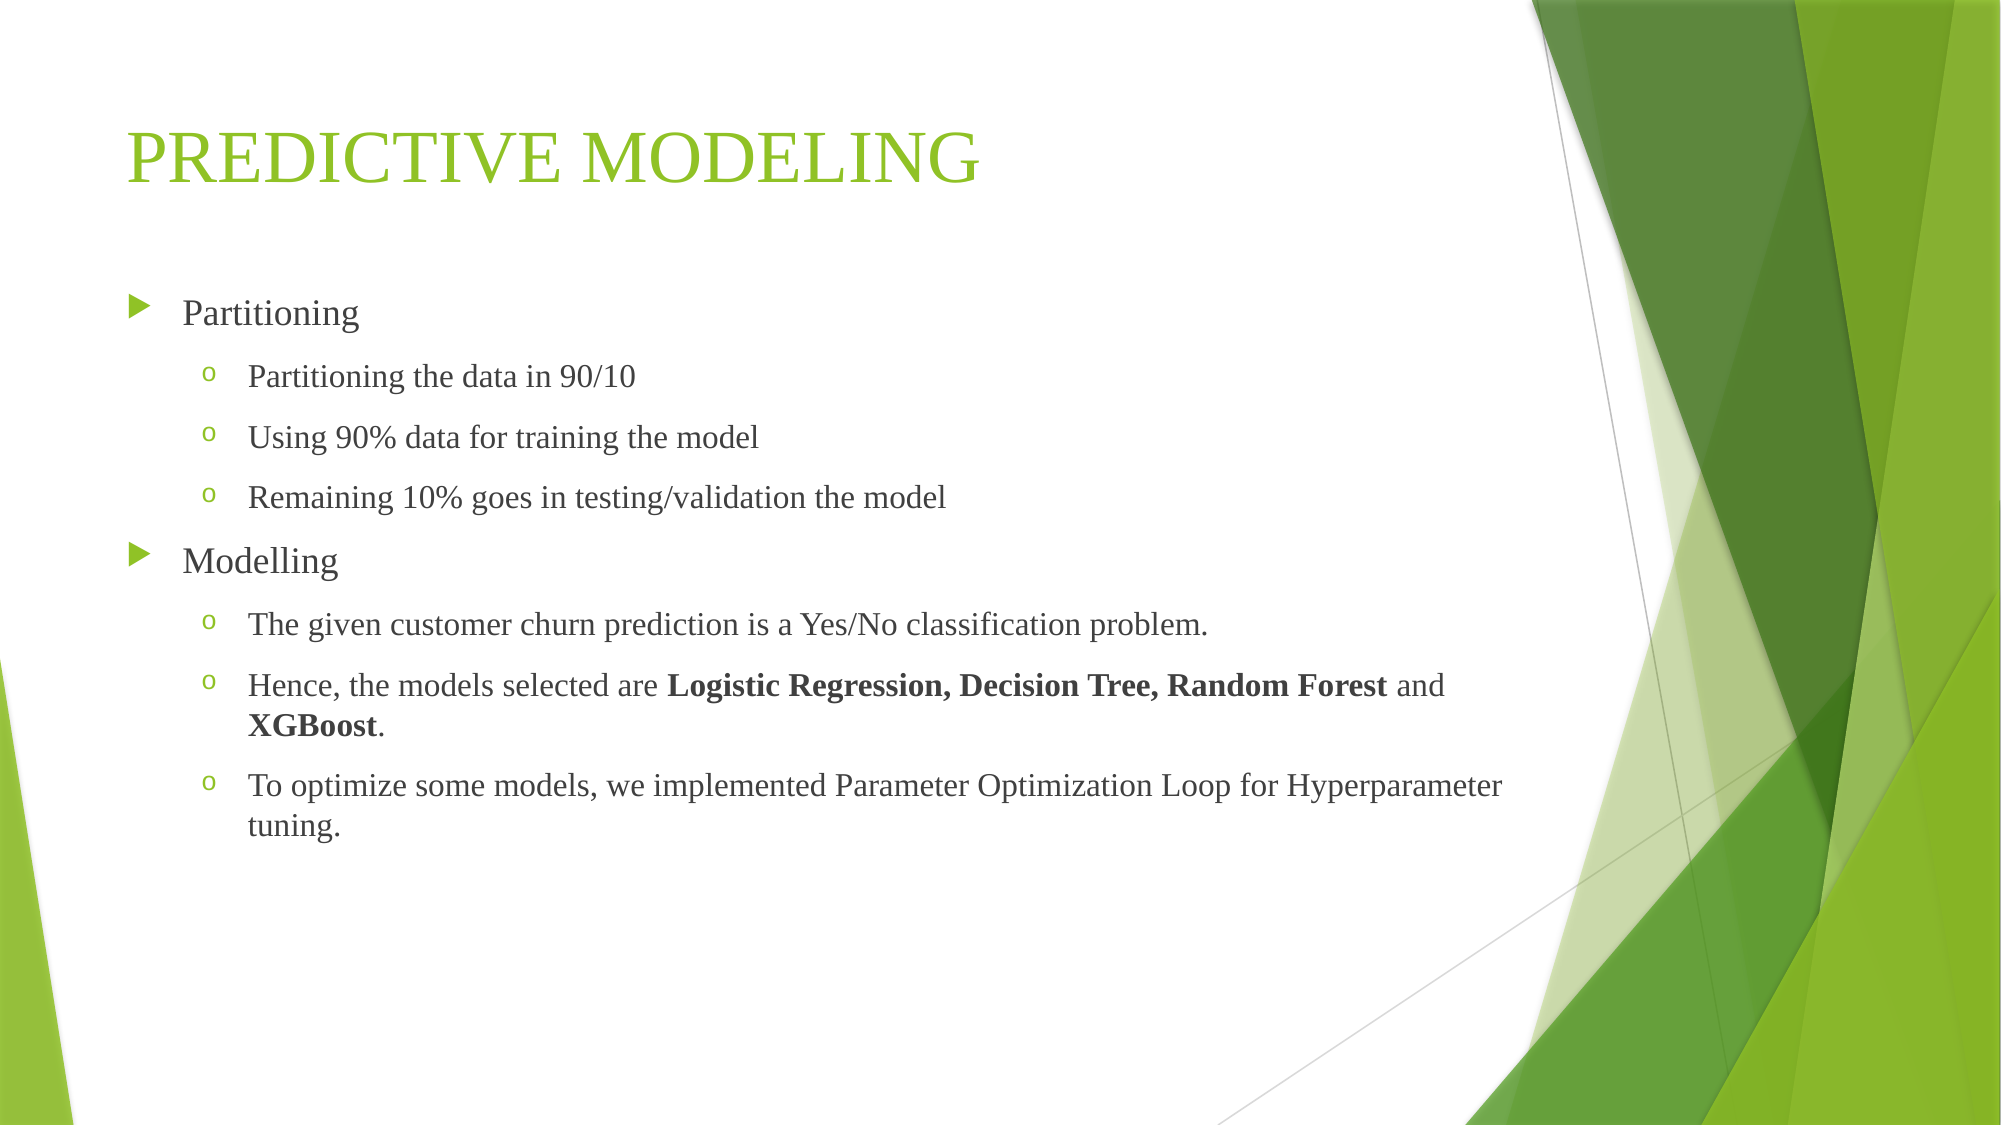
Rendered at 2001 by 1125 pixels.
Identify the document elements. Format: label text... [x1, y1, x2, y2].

title PREDICTIVE MODELING [111, 99, 1522, 230]
list Partitioning Partitioning the data in 90/10 Using 90% data for training the model Remaining 10% goes in testing/validation the model Modelling The given customer churn prediction is a Yes/No classification problem. Hence, the models selected are Logistic Regression, Decision Tree, Random Forest and XGBoost. To optimize some models, we implemented Parameter Optimization Loop for Hyperparameter tuning. [111, 280, 1522, 918]
